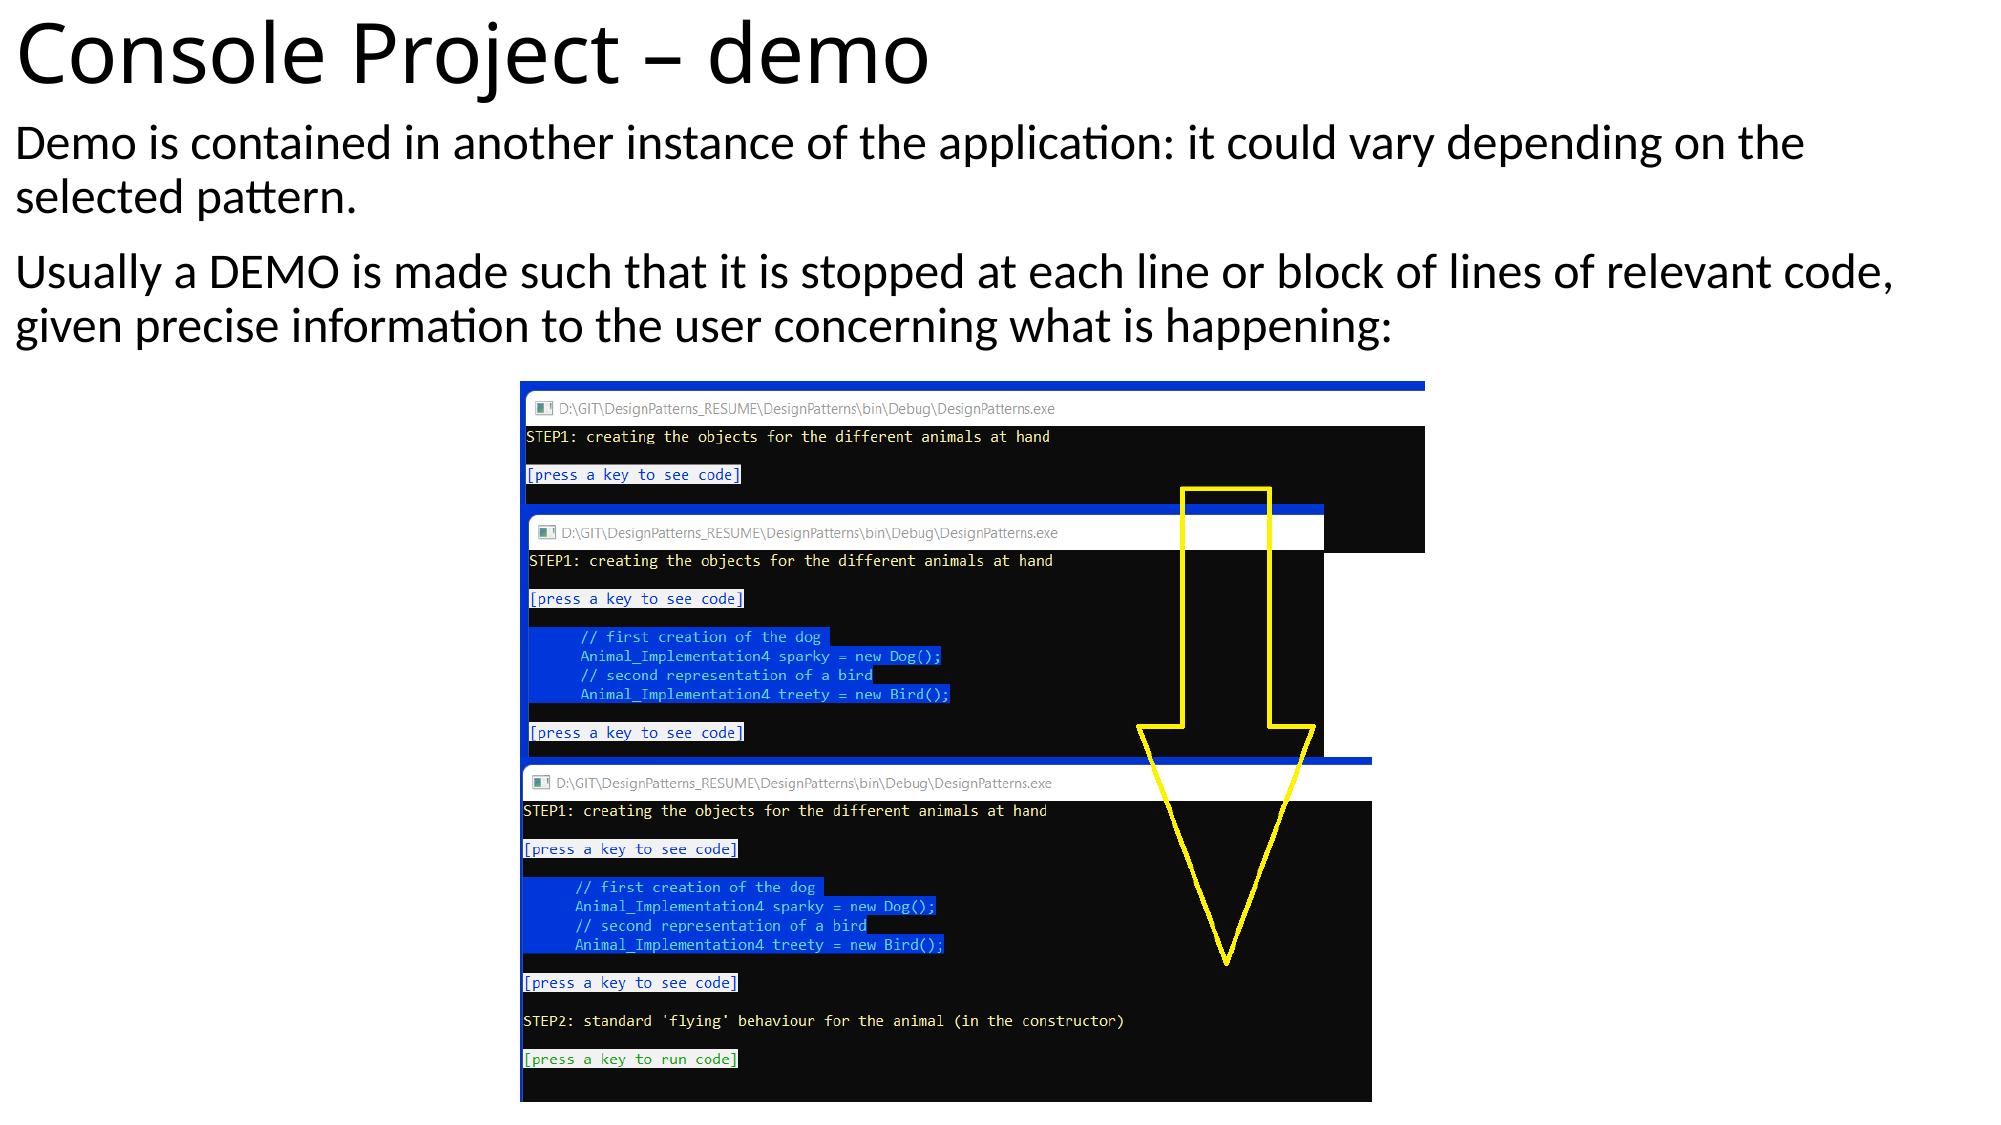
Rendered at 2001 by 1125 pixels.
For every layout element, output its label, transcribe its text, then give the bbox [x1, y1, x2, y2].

subtitle Demo is contained in another instance of the application: it could vary depending on the selected pattern. Usually a DEMO is made such that it is stopped at each line or block of lines of relevant code, given precise information to the user concerning what is happening: [0, 109, 2000, 381]
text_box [518, 380, 1425, 1102]
title Console Project – demo [0, 0, 1500, 109]
